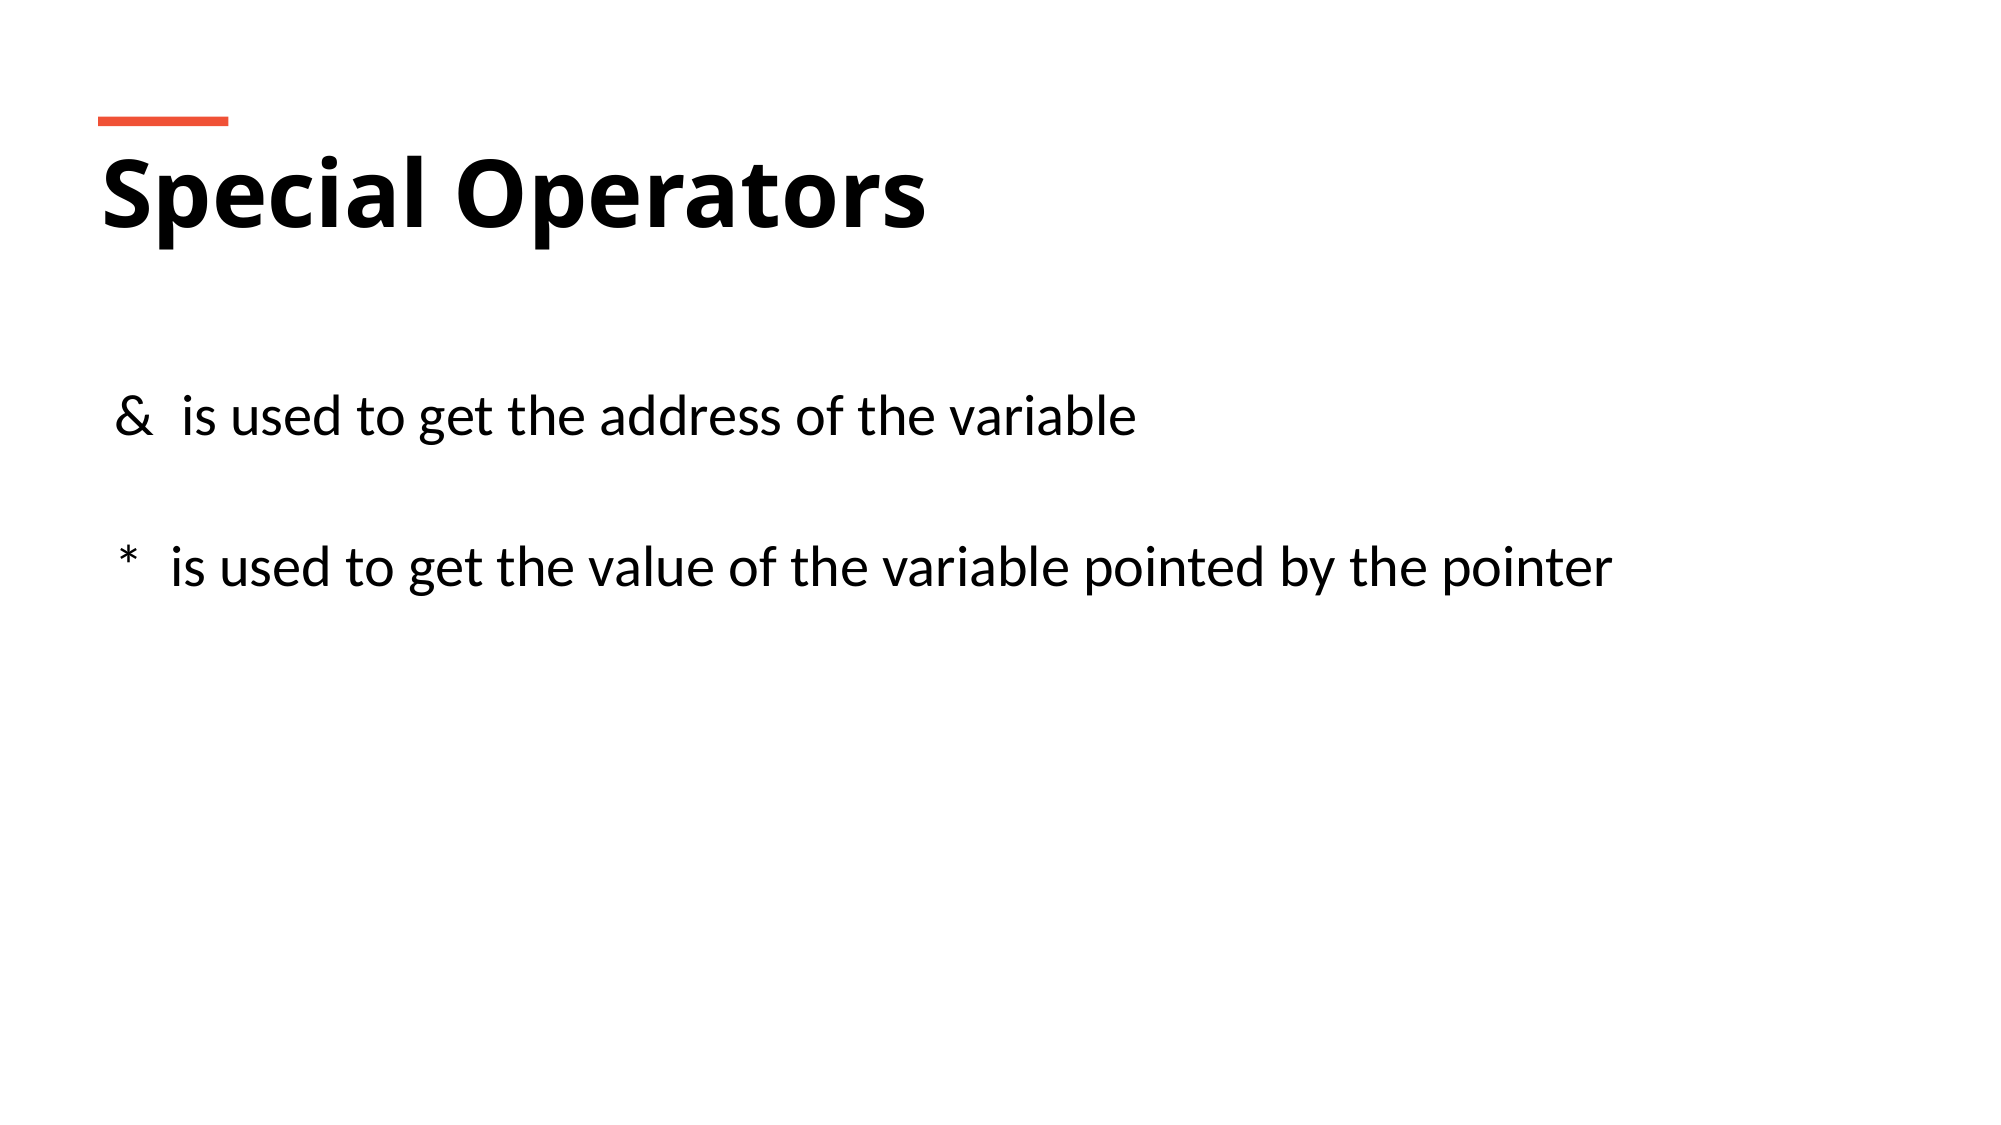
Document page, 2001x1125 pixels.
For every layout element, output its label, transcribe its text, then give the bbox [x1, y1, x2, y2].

text_box * is used to get the value of the variable pointed by the pointer [99, 450, 2000, 606]
text_box [96, 115, 231, 128]
text_box & is used to get the address of the variable [99, 299, 2000, 450]
text_box Special Operators [86, 126, 1914, 254]
